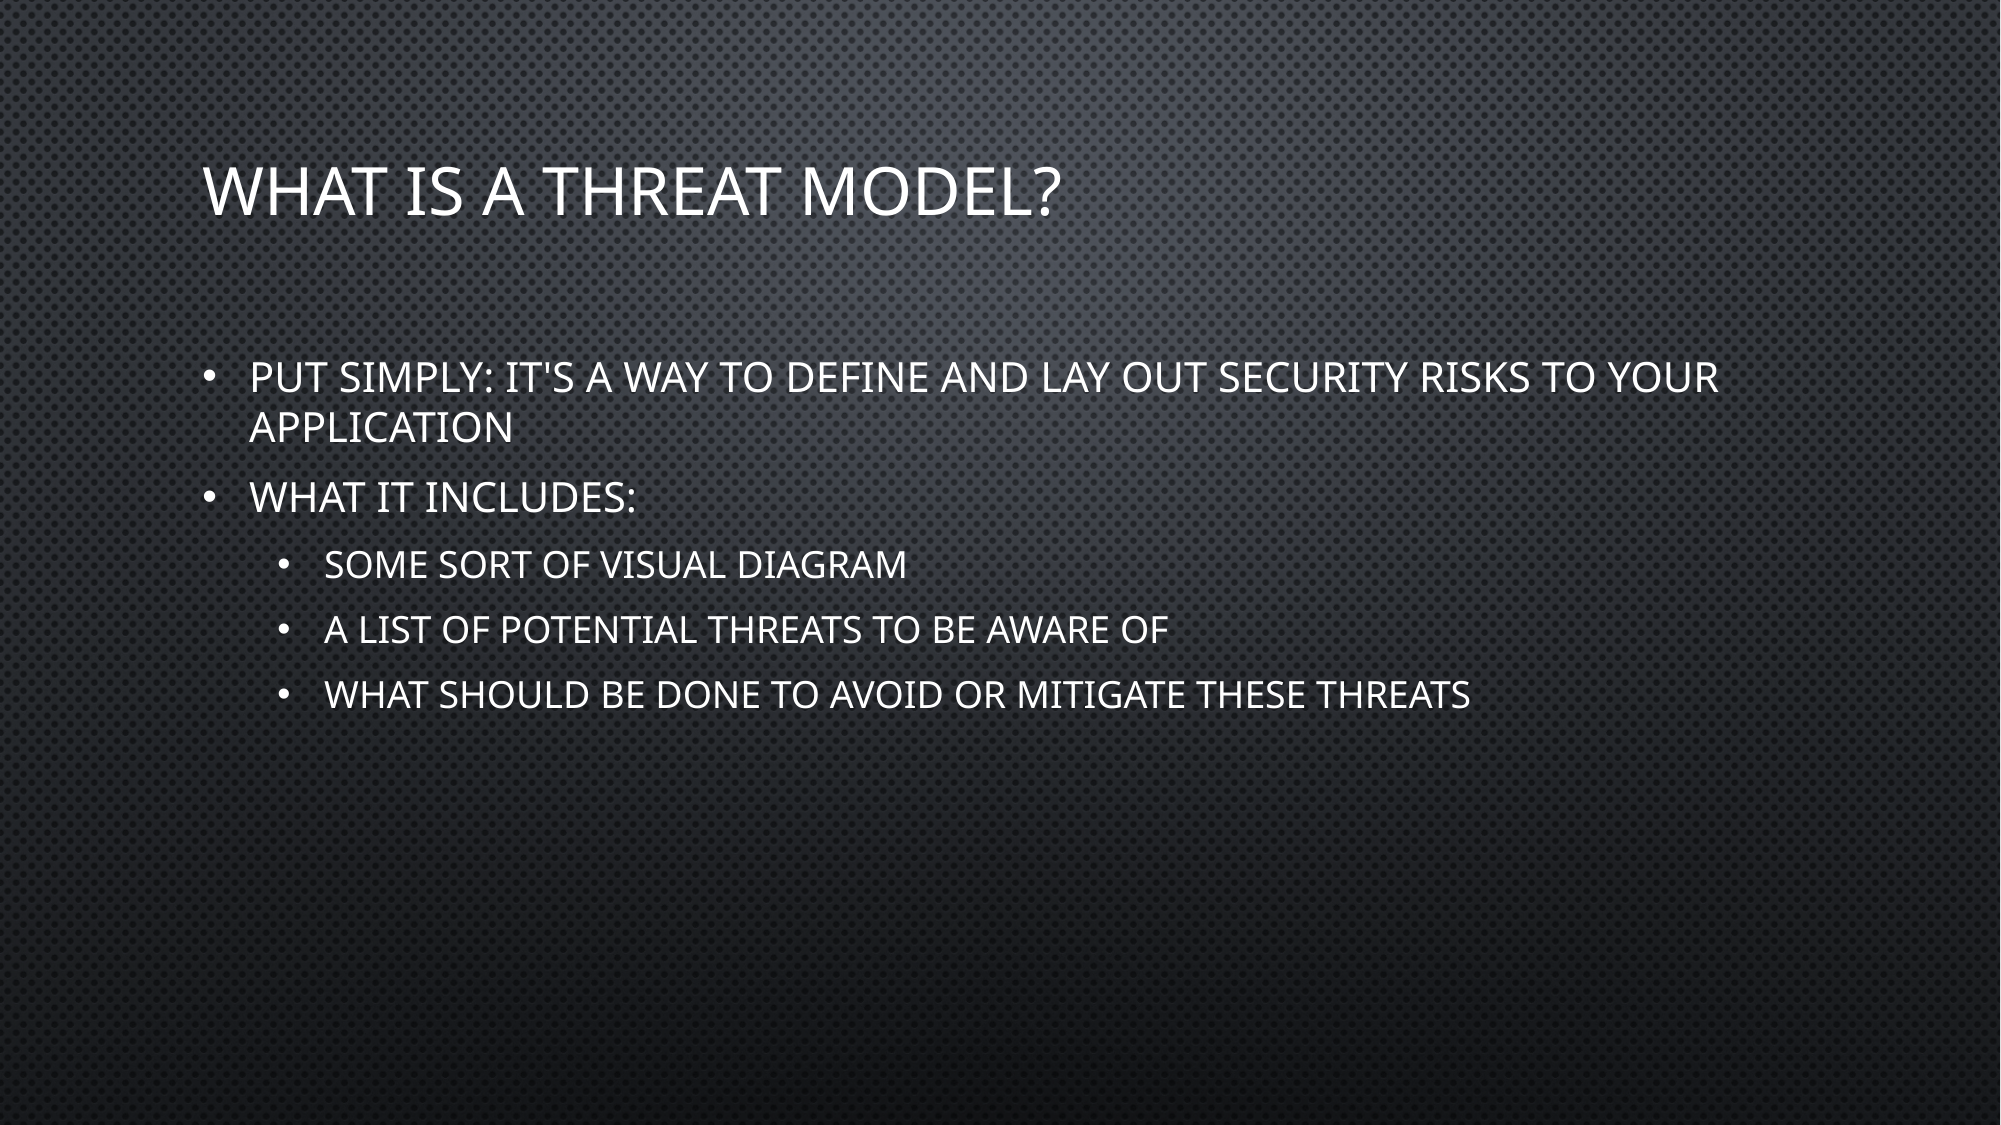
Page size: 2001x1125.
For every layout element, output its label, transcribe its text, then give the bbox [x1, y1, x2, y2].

title What is a Threat Model? [187, 99, 1813, 278]
list Put simply: It's a way to define and lay out security risks to your application What it includes: Some sort of visual diagram A list of potential threats to be aware of What should be done to avoid or mitigate these threats [187, 278, 1813, 950]
